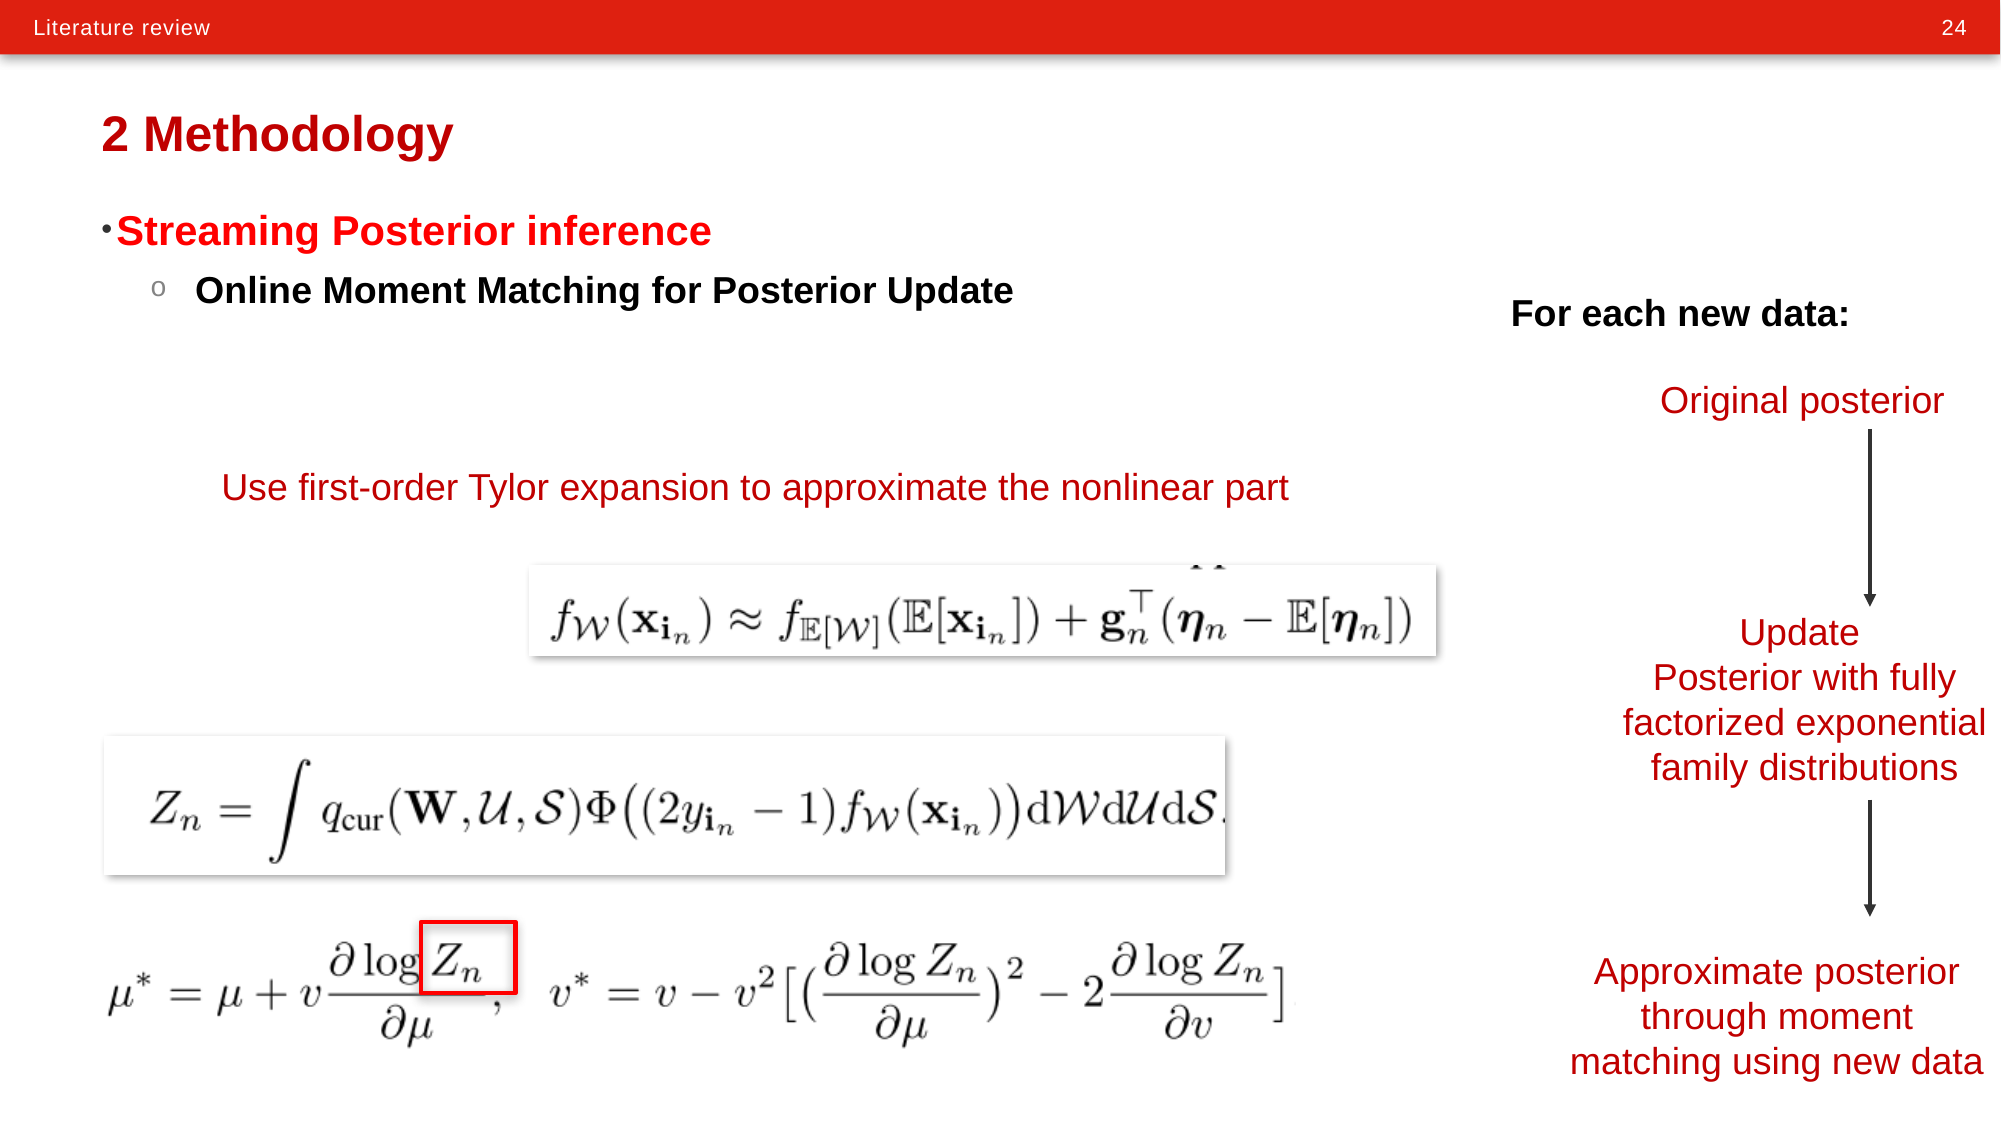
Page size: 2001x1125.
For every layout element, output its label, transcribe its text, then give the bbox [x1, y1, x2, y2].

picture [528, 564, 1436, 657]
text_box Original posterior [1645, 369, 2000, 429]
picture [103, 736, 1225, 875]
text_box Approximate posterior through moment matching using new data [1552, 939, 2000, 1090]
text_box For each new data: [1496, 281, 1945, 342]
title 2 Methodology [86, 83, 1914, 180]
list Streaming Posterior inference Online Moment Matching for Posterior Update [86, 196, 2000, 1071]
text_box Use first-order Tylor expansion to approximate the nonlinear part [142, 455, 1369, 516]
picture [85, 925, 1296, 1058]
text_box Update Posterior with fully factorized exponential family distributions [1580, 600, 2000, 796]
